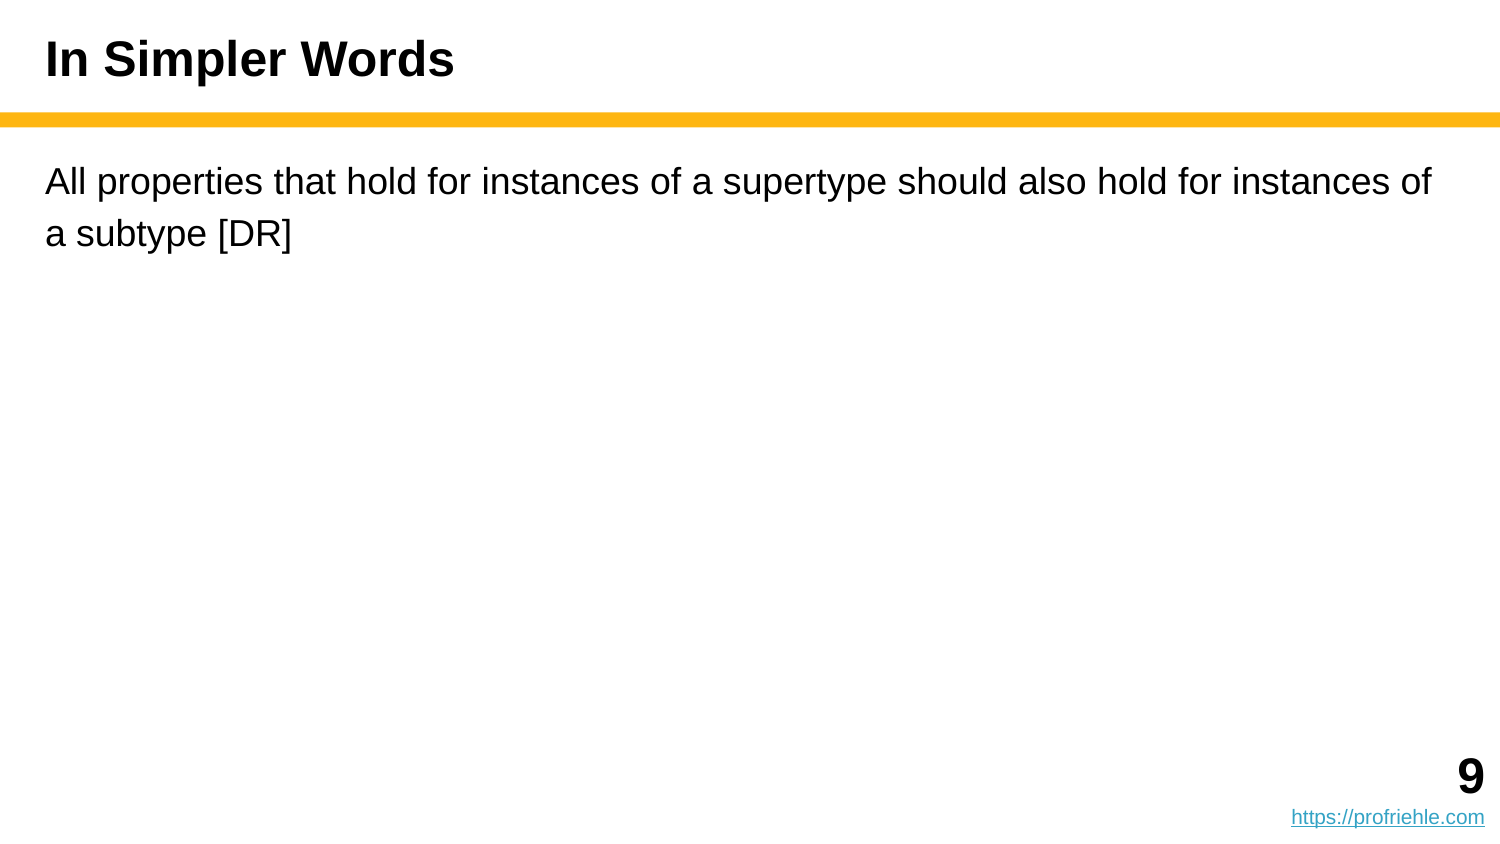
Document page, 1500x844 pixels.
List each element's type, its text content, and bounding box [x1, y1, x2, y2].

list All properties that hold for instances of a supertype should also hold for instances of a subtype [DR] [45, 150, 1455, 825]
slide_number ‹#› https://profriehle.com [1200, 693, 1500, 844]
title In Simpler Words [0, 0, 1500, 113]
